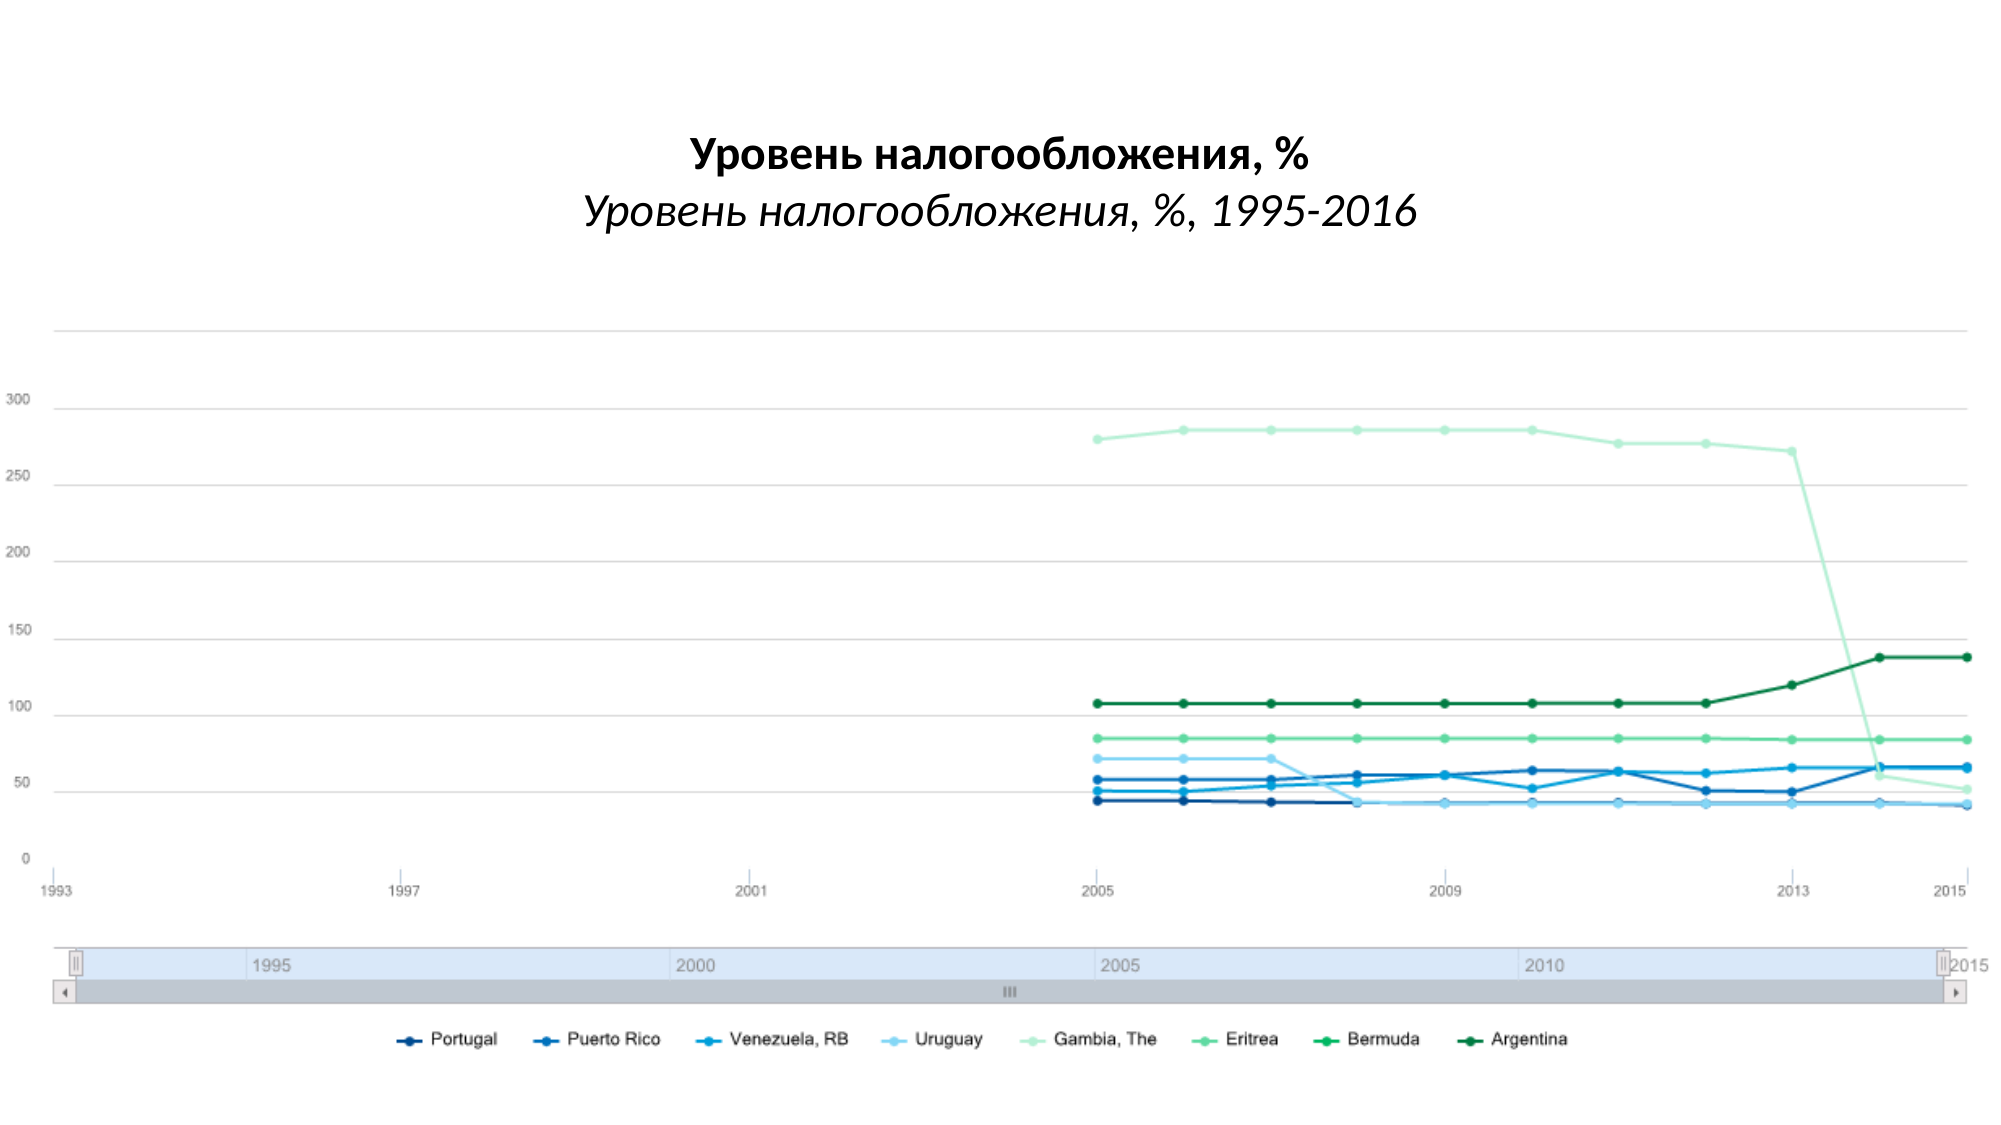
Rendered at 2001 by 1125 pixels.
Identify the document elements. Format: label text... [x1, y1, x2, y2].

picture [0, 300, 2001, 1065]
title Уровень налогообложения, % Уровень налогообложения, %, 1995-2016 [114, 113, 1886, 296]
